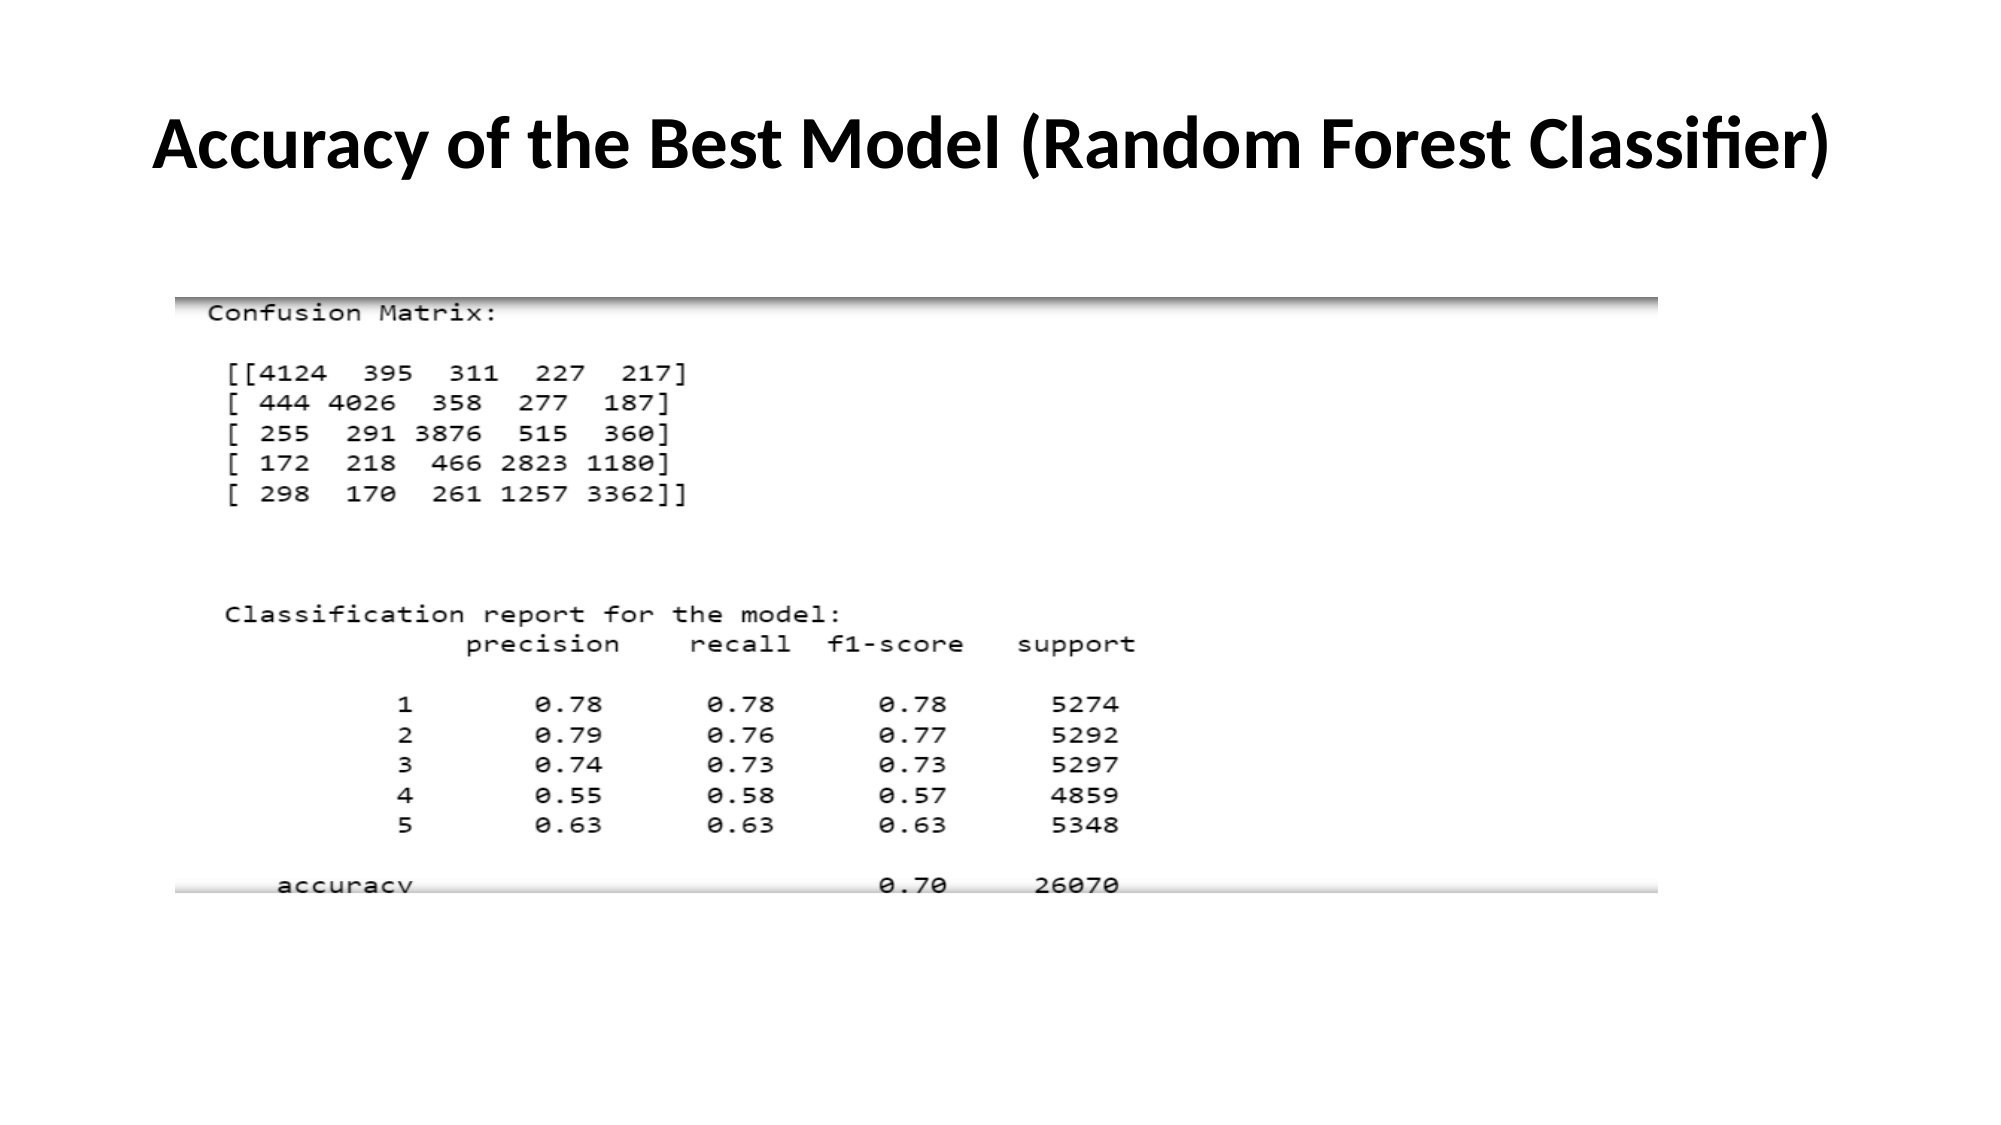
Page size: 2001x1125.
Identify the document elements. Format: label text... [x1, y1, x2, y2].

title Accuracy of the Best Model (Random Forest Classifier) [137, 59, 1863, 230]
picture [175, 297, 1658, 899]
